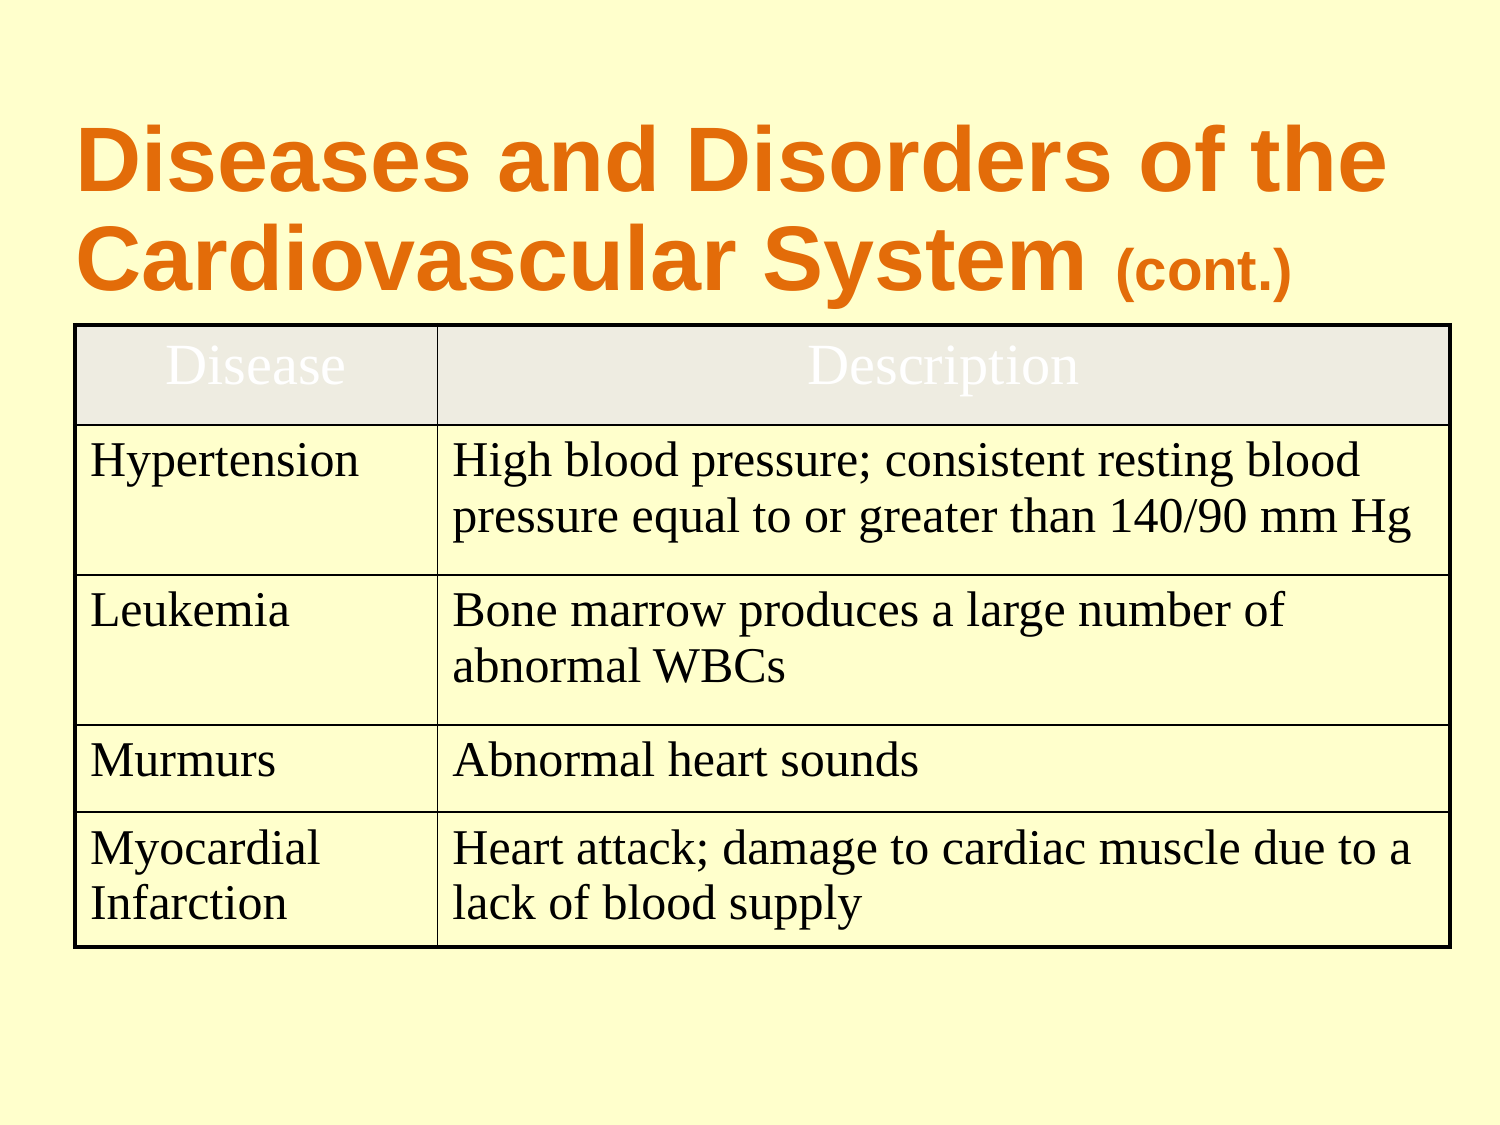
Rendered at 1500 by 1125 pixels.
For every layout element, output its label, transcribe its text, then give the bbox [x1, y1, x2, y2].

table_header Disease [77, 327, 437, 424]
table_cell High blood pressure; consistent resting blood pressure equal to or greater than 140/90 mm Hg [438, 426, 1448, 574]
table_cell Abnormal heart sounds [438, 726, 1448, 811]
table_cell Hypertension [77, 426, 437, 574]
table_header Description [438, 327, 1448, 424]
table_cell Bone marrow produces a large number of abnormal WBCs [438, 576, 1448, 724]
table_cell Myocardial Infarction [77, 813, 437, 945]
table_cell Leukemia [77, 576, 437, 724]
table_cell Heart attack; damage to cardiac muscle due to a lack of blood supply [438, 813, 1448, 945]
title Diseases and Disorders of the Cardiovascular System (cont.) [75, 112, 1425, 300]
table_cell Murmurs [77, 726, 437, 811]
